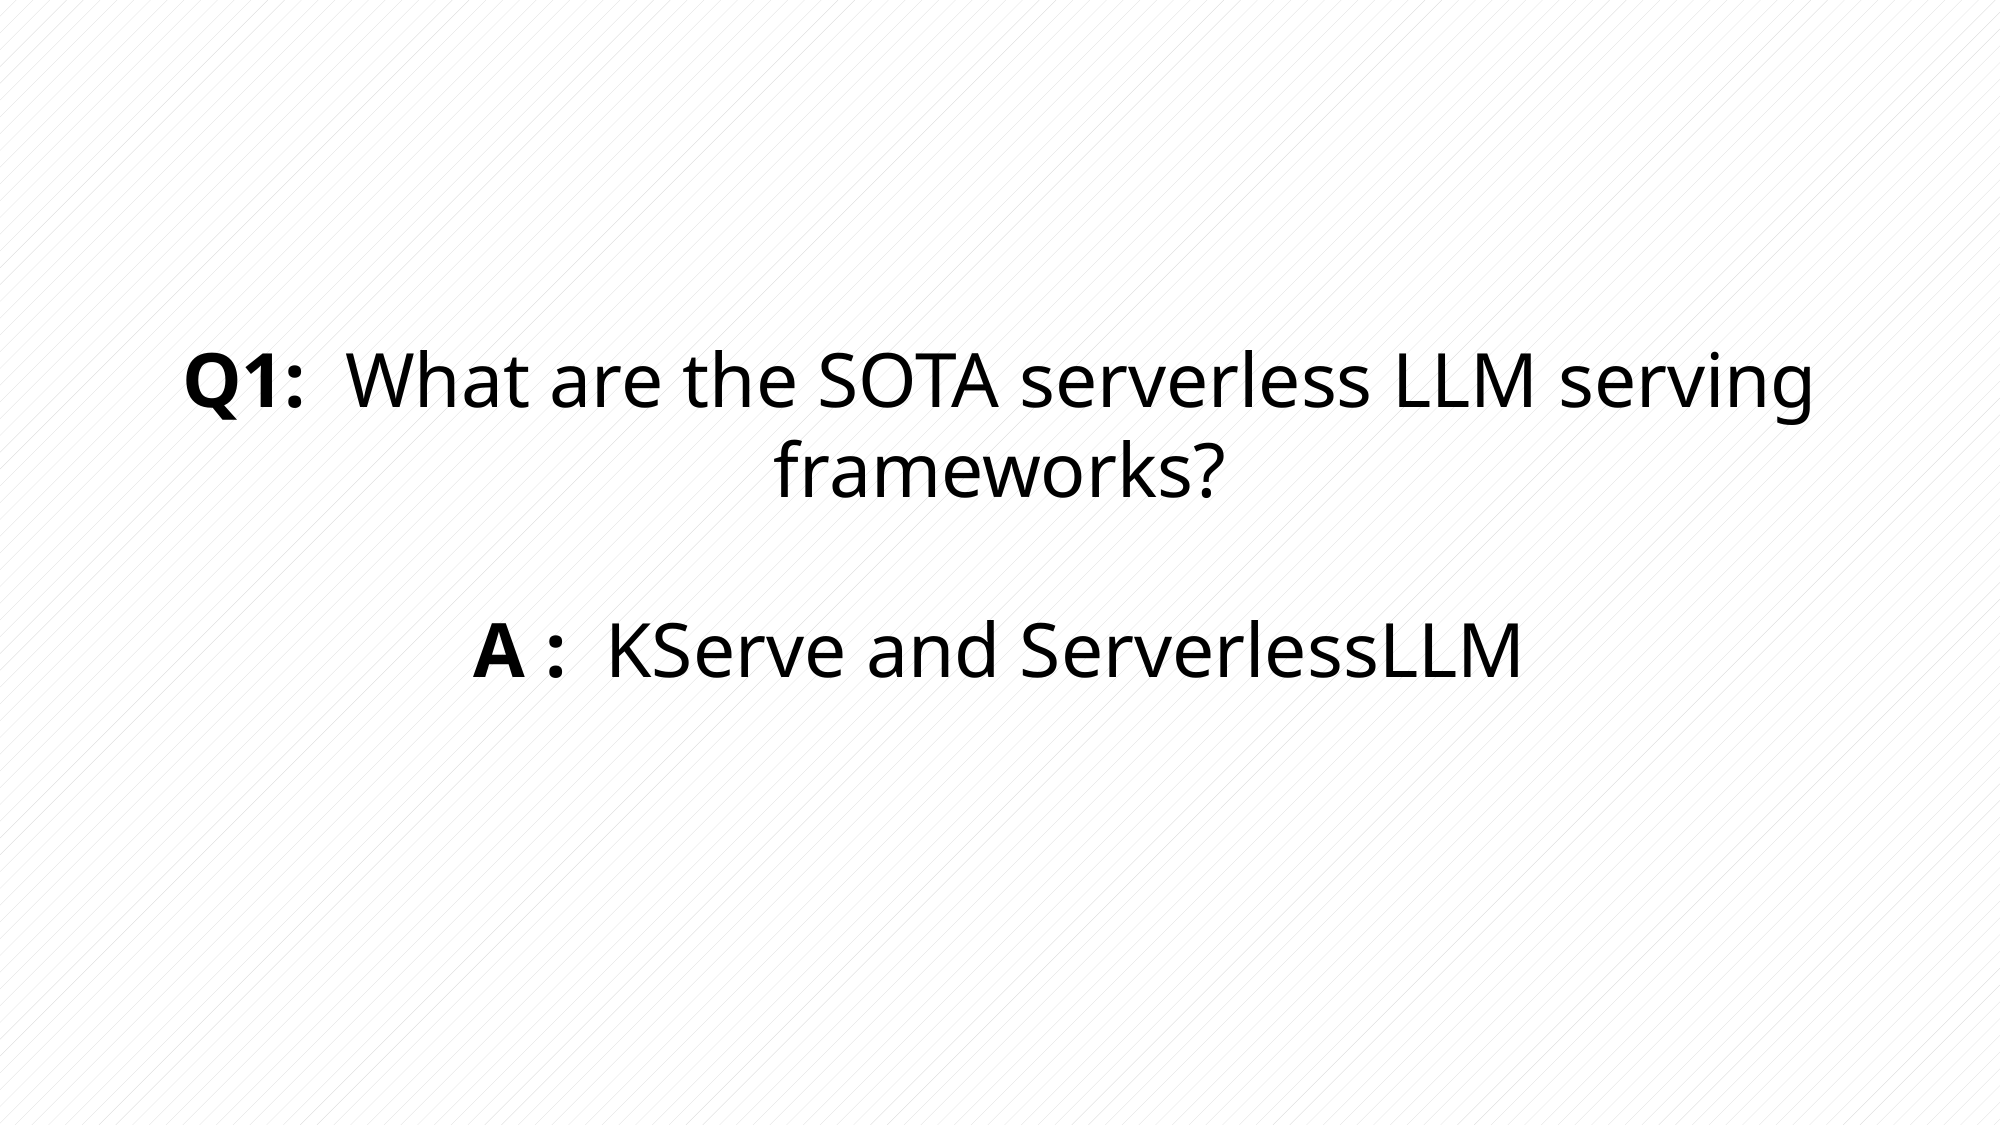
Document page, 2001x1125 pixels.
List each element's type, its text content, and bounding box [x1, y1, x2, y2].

title Q1: What are the SOTA serverless LLM serving frameworks? A : KServe and ServerlessLLM [0, 361, 2000, 764]
